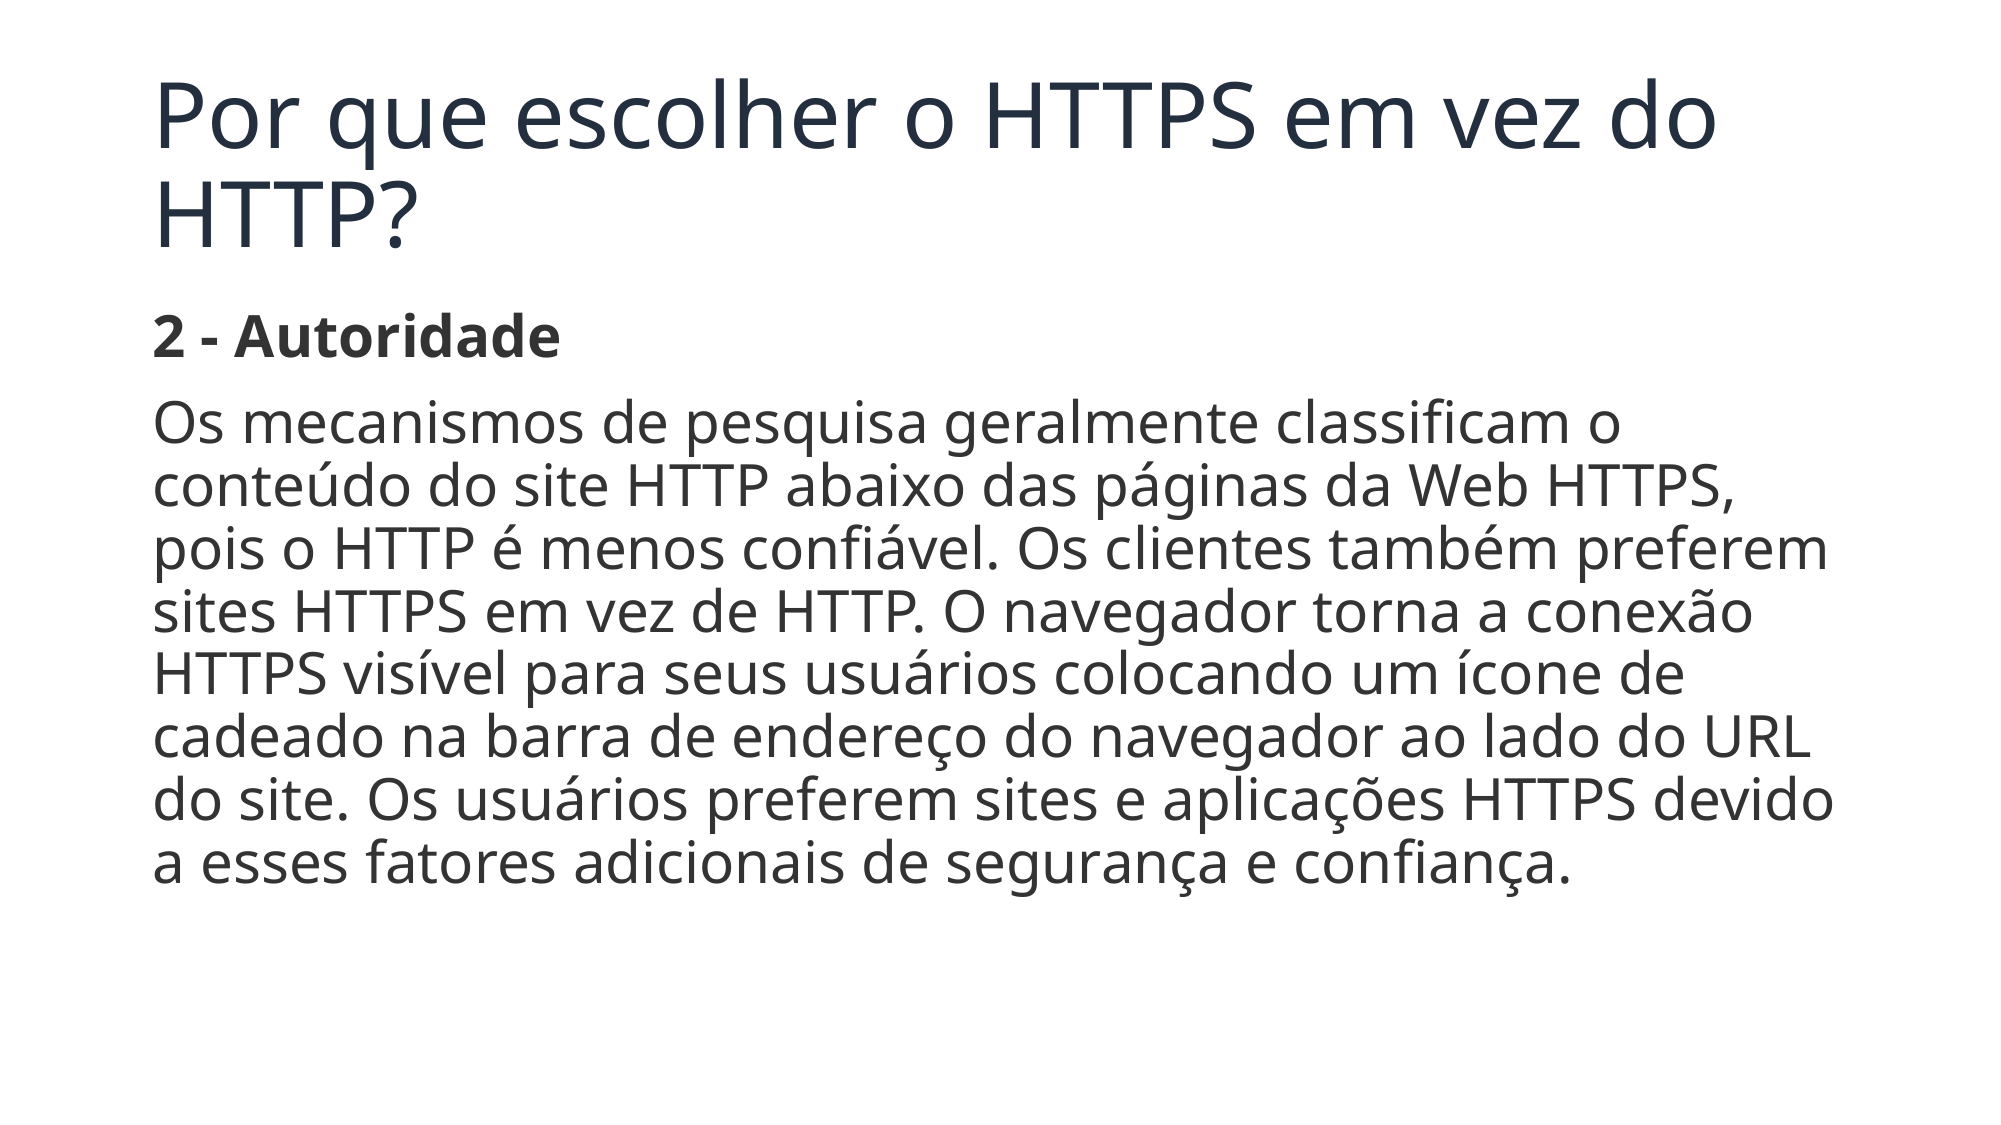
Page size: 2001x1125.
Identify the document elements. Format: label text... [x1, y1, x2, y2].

title Por que escolher o HTTPS em vez do HTTP? [137, 59, 1863, 278]
list 2 - Autoridade Os mecanismos de pesquisa geralmente classificam o conteúdo do site HTTP abaixo das páginas da Web HTTPS, pois o HTTP é menos confiável. Os clientes também preferem sites HTTPS em vez de HTTP. O navegador torna a conexão HTTPS visível para seus usuários colocando um ícone de cadeado na barra de endereço do navegador ao lado do URL do site. Os usuários preferem sites e aplicações HTTPS devido a esses fatores adicionais de segurança e confiança. [137, 299, 1863, 1014]
